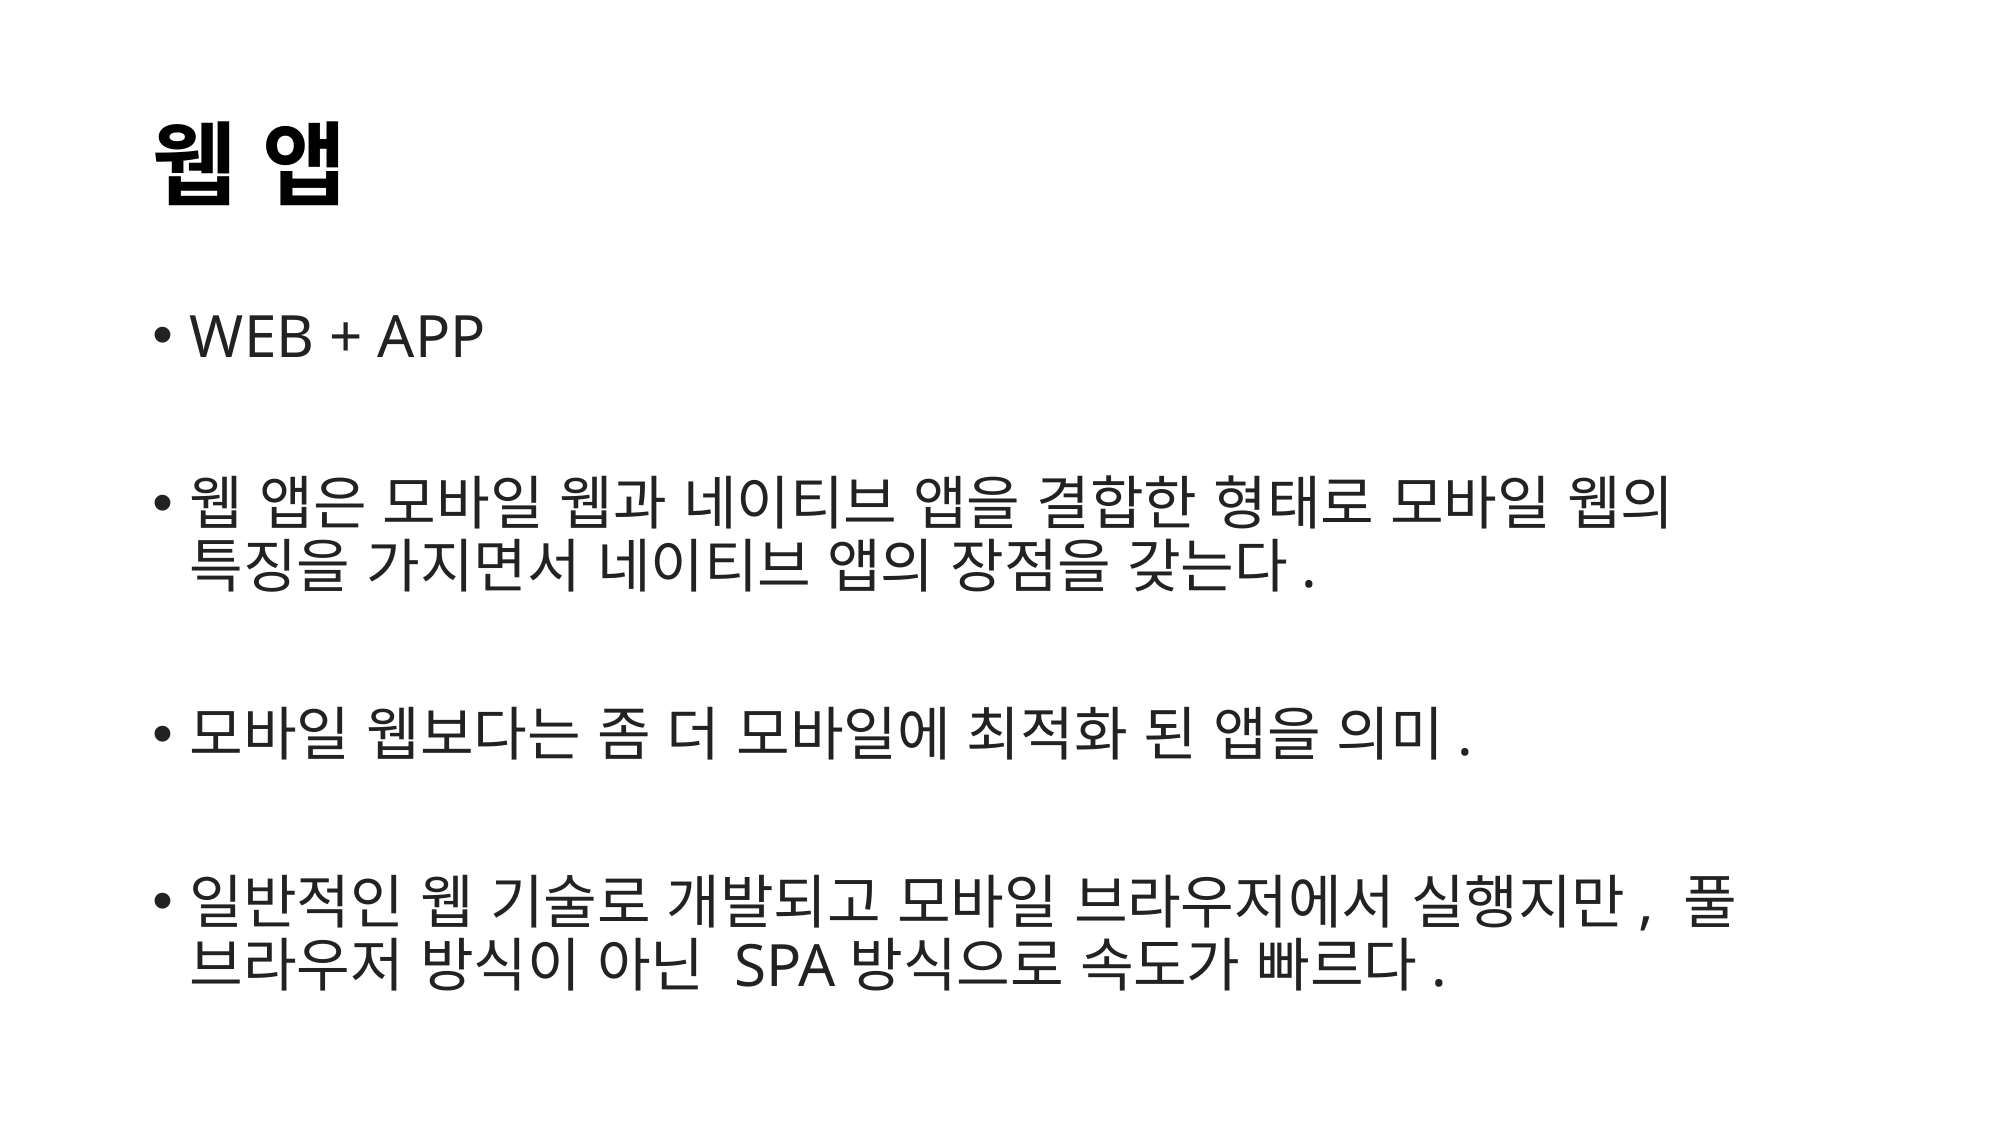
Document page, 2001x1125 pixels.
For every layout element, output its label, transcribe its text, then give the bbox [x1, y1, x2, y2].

title 웹 앱 [137, 59, 1863, 278]
list WEB + APP 웹 앱은 모바일 웹과 네이티브 앱을 결합한 형태로 모바일 웹의 특징을 가지면서 네이티브 앱의 장점을 갖는다. 모바일 웹보다는 좀 더 모바일에 최적화 된 앱을 의미. 일반적인 웹 기술로 개발되고 모바일 브라우저에서 실행지만, 풀 브라우저 방식이 아닌 SPA방식으로 속도가 빠르다. [137, 299, 1863, 1014]
